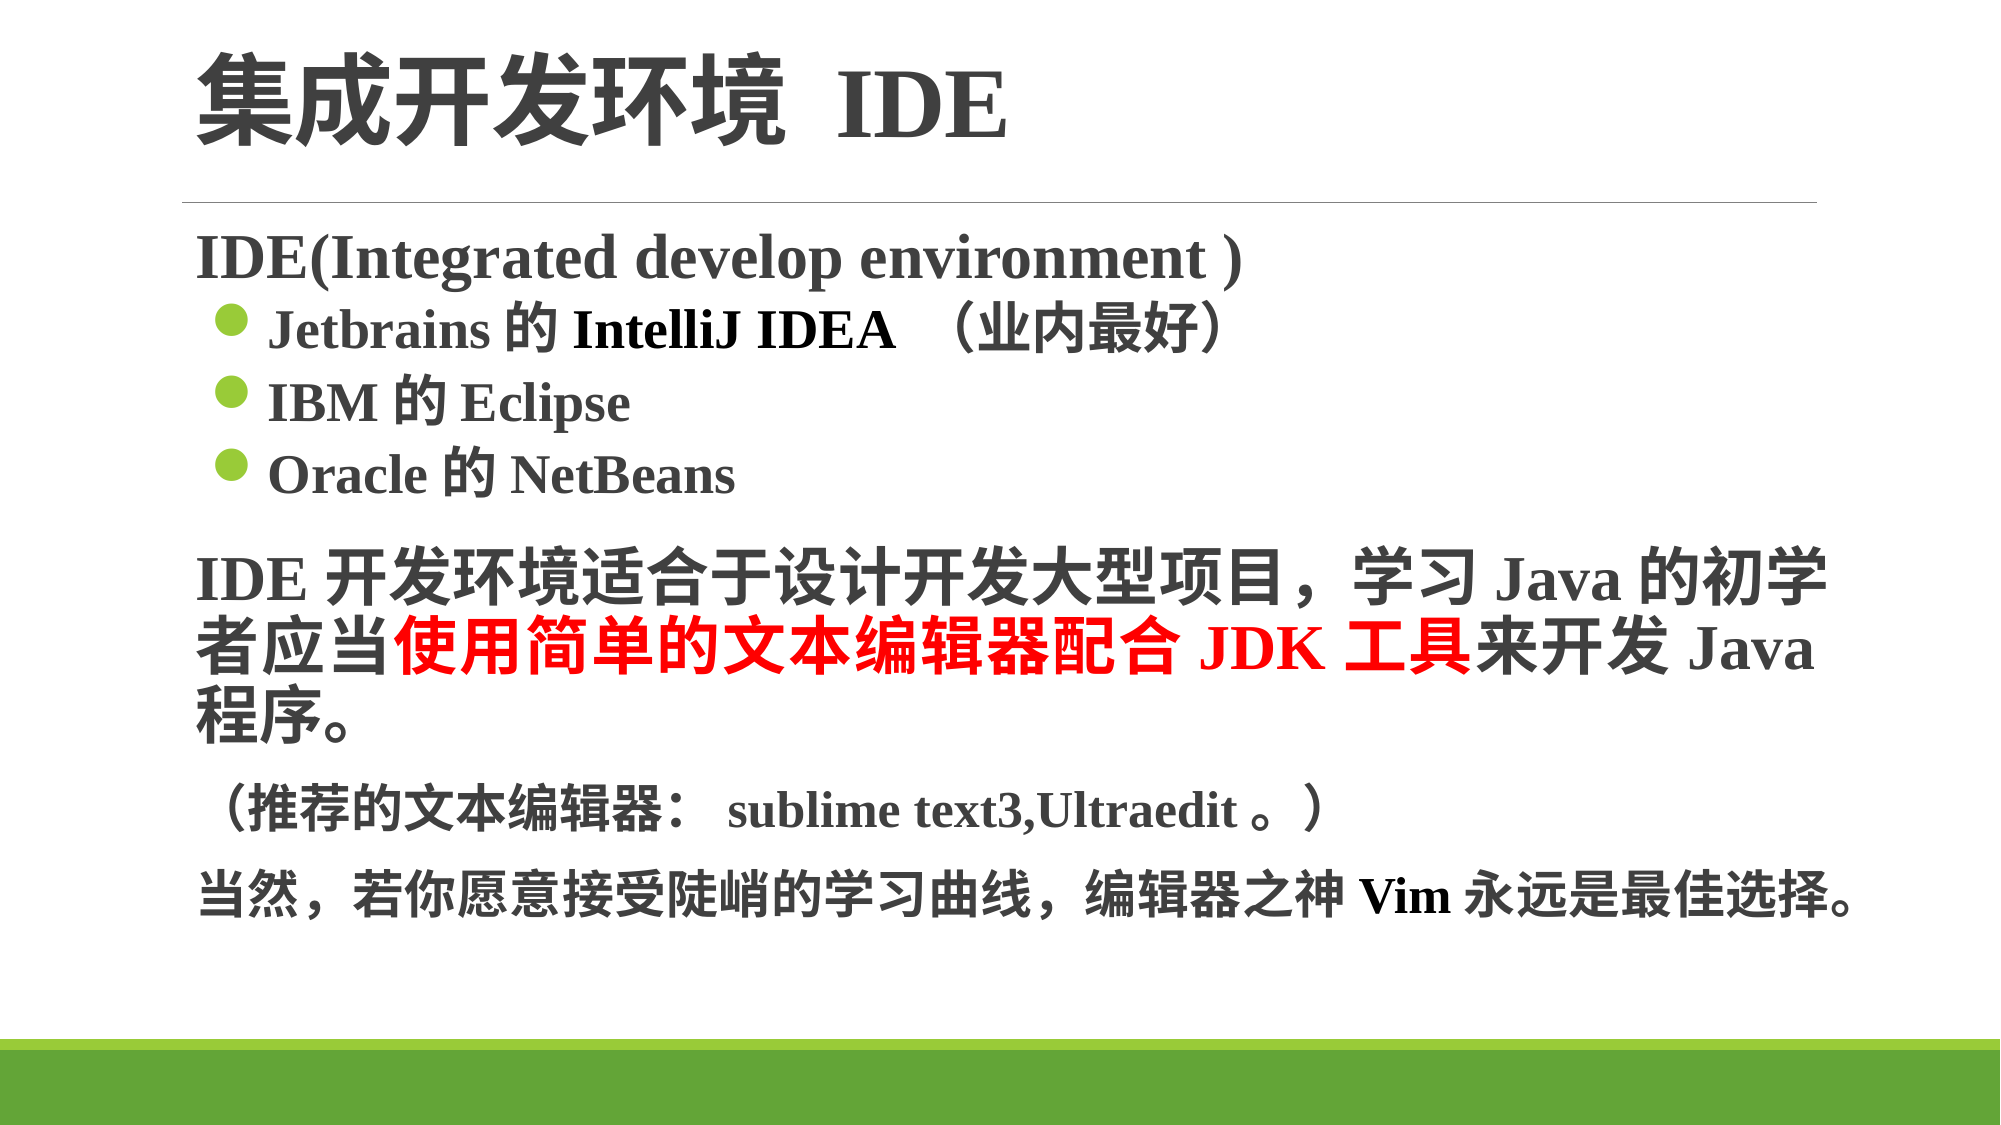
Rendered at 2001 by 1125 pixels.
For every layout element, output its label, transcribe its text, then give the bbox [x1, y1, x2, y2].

list IDE(Integrated develop environment ) Jetbrains的IntelliJ IDEA （业内最好） IBM的Eclipse Oracle的NetBeans IDE开发环境适合于设计开发大型项目，学习Java的初学者应当使用简单的文本编辑器配合JDK工具来开发Java程序。 （推荐的文本编辑器：sublime text3,Ultraedit。） 当然，若你愿意接受陡峭的学习曲线，编辑器之神Vim永远是最佳选择。 [180, 216, 1830, 963]
title 集成开发环境 IDE [180, 47, 1830, 216]
